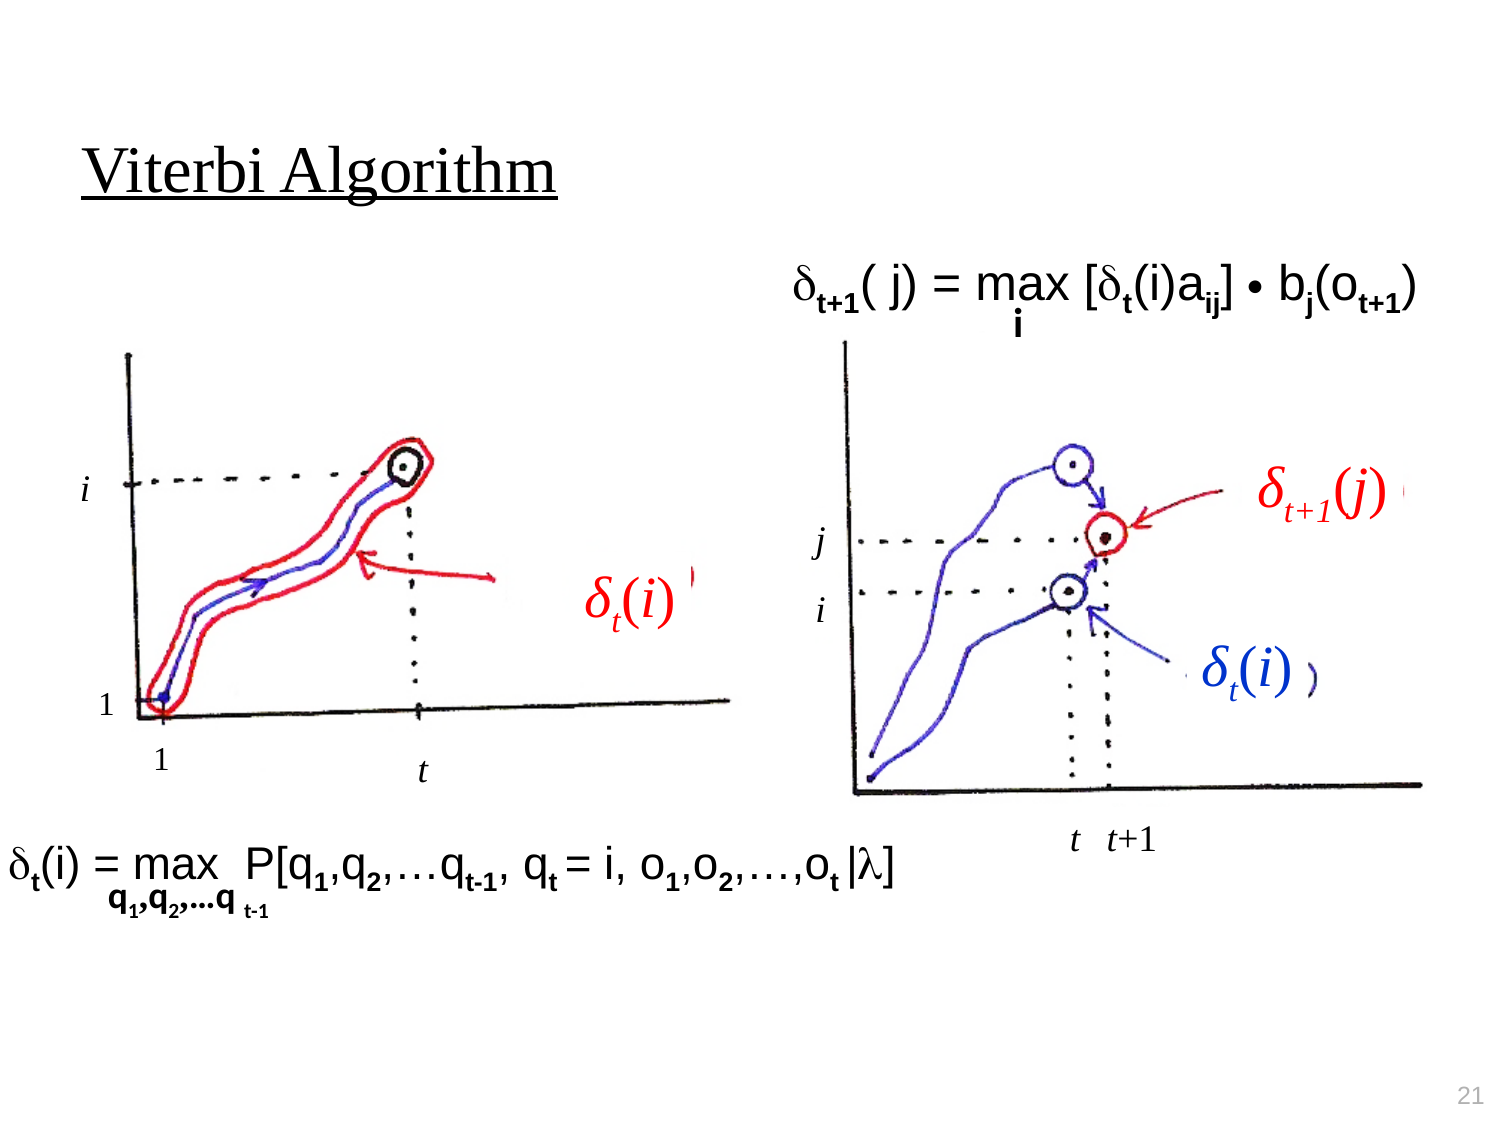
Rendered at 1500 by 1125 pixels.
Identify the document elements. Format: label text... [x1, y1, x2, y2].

text_box Viterbi Algorithm [66, 118, 574, 213]
slide_number 21 [1162, 1065, 1500, 1125]
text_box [0, 826, 1022, 953]
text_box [64, 331, 1427, 868]
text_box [761, 243, 1449, 345]
